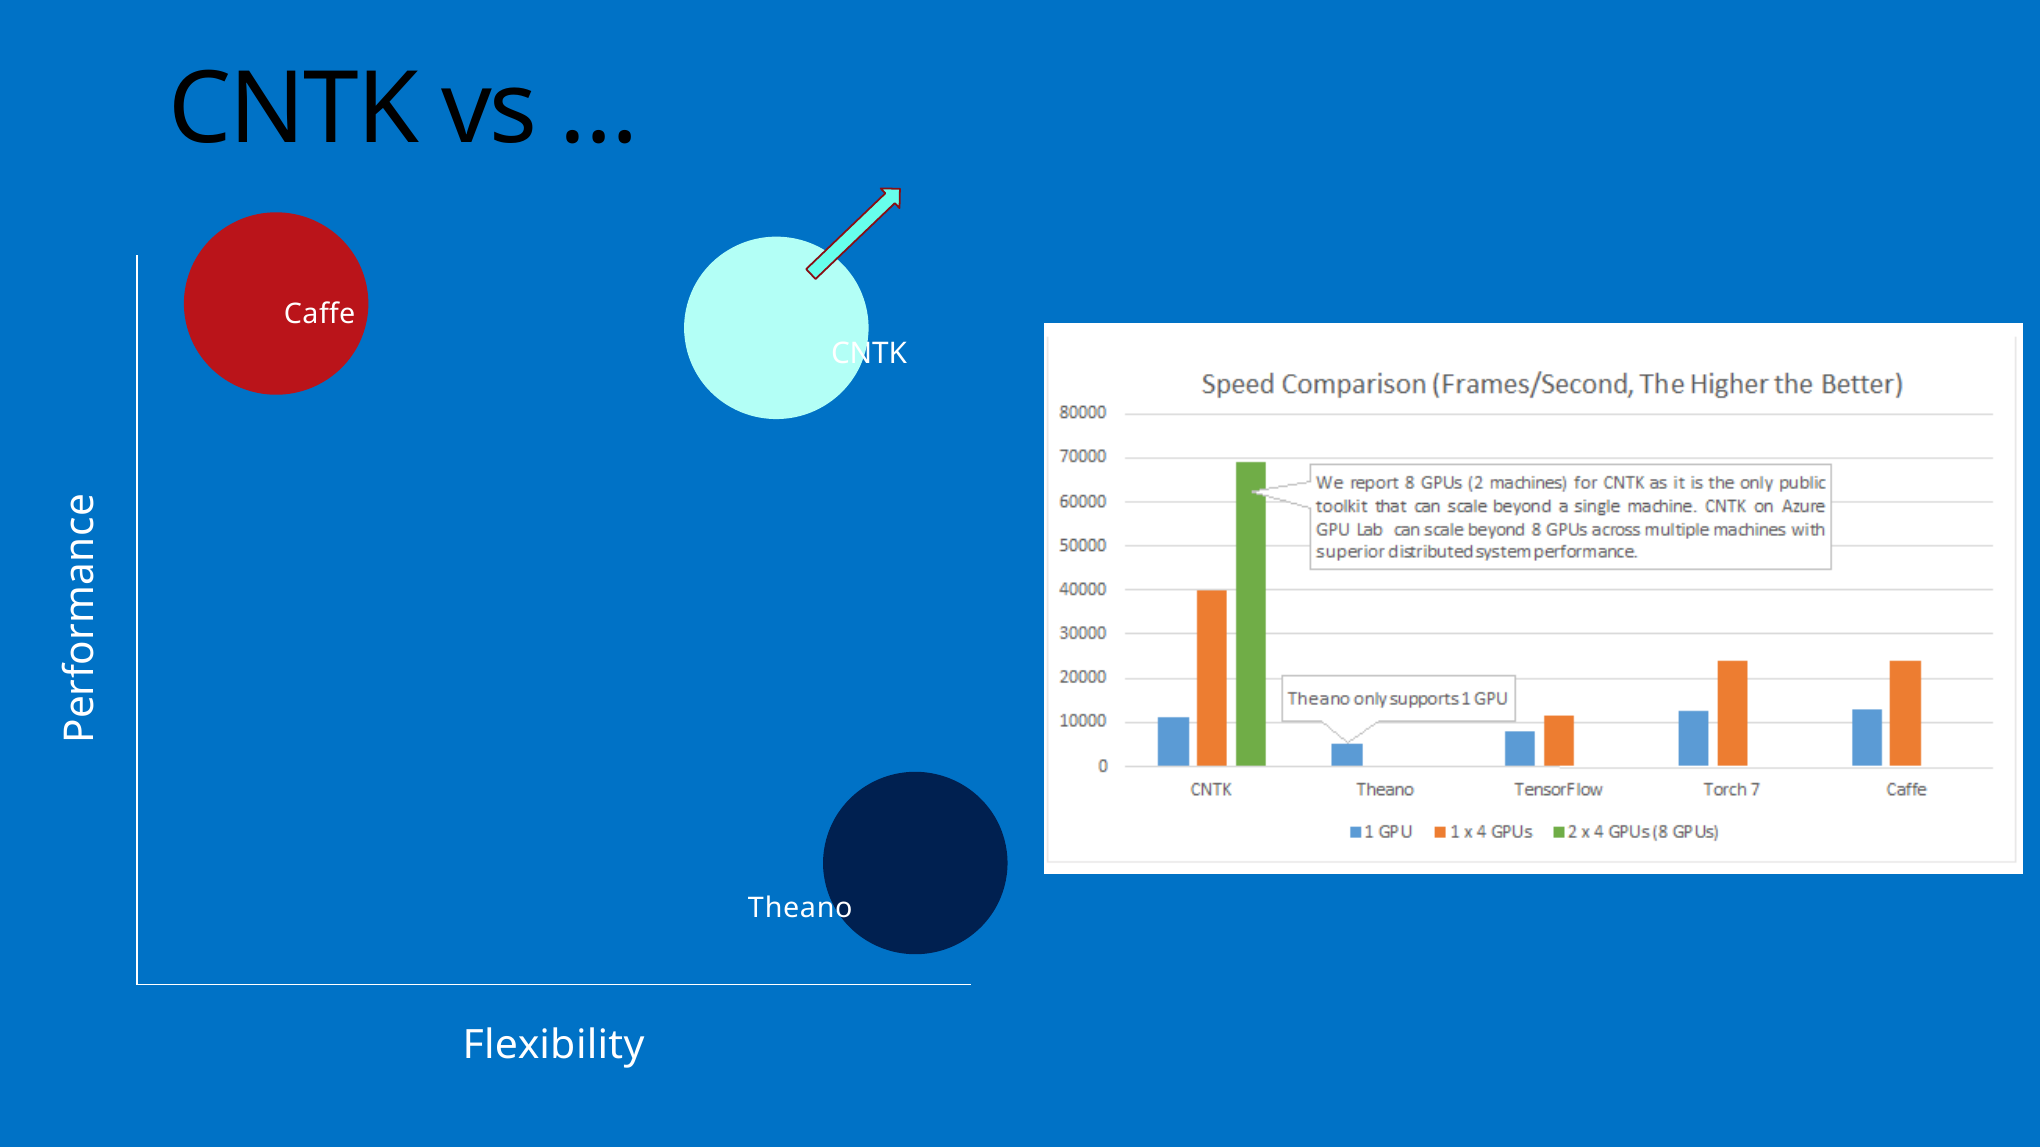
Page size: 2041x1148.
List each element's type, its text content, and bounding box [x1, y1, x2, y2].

text_box [864, 187, 901, 212]
title CNTK vs … [145, 40, 1905, 263]
picture [1044, 323, 2023, 874]
chart [9, 212, 1008, 1108]
